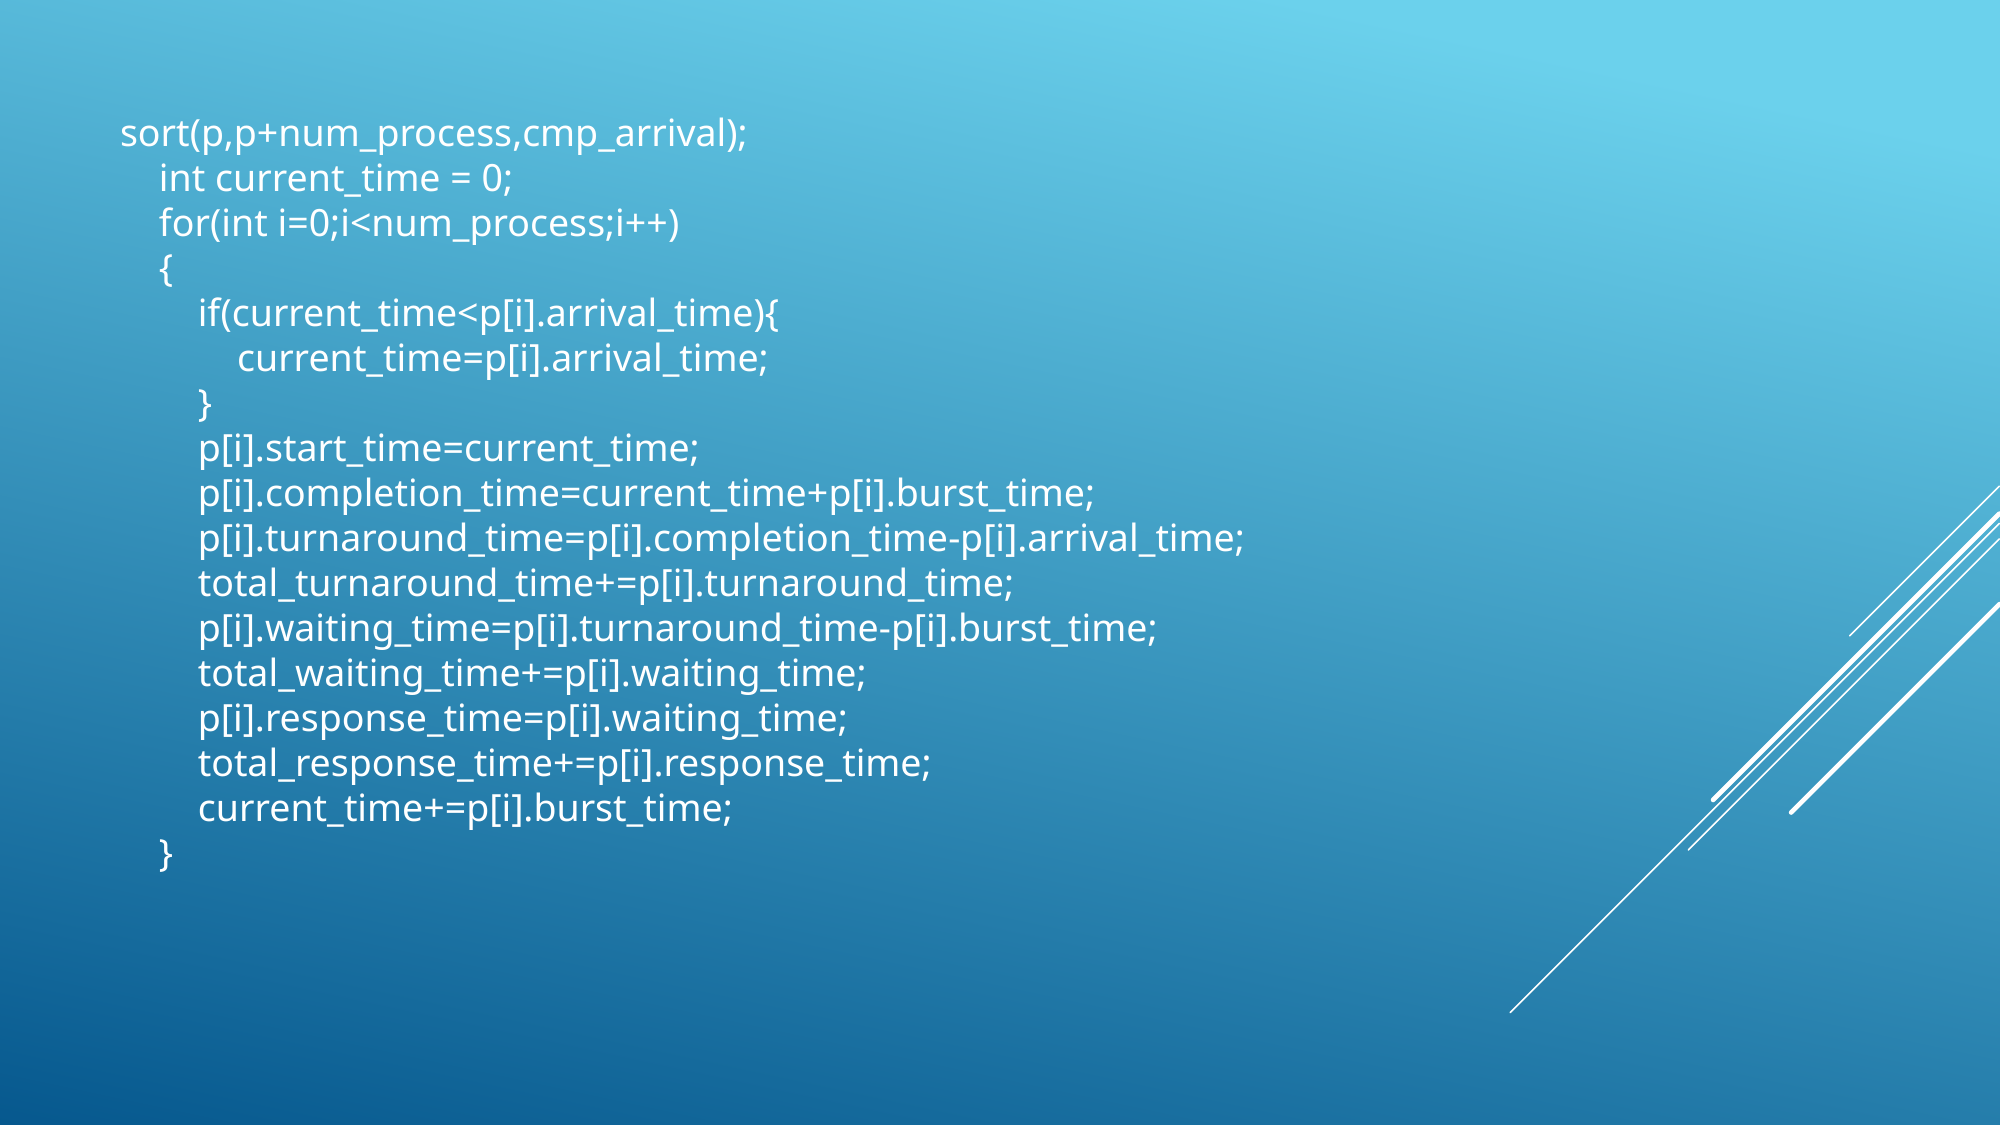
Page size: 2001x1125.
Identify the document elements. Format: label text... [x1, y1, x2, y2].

text_box sort(p,p+num_process,cmp_arrival); int current_time = 0; for(int i=0;i<num_process;i++) { if(current_time<p[i].arrival_time){ current_time=p[i].arrival_time; } p[i].start_time=current_time; p[i].completion_time=current_time+p[i].burst_time; p[i].turnaround_time=p[i].completion_time-p[i].arrival_time; total_turnaround_time+=p[i].turnaround_time; p[i].waiting_time=p[i].turnaround_time-p[i].burst_time; total_waiting_time+=p[i].waiting_time; p[i].response_time=p[i].waiting_time; total_response_time+=p[i].response_time; current_time+=p[i].burst_time; } [105, 101, 1600, 927]
